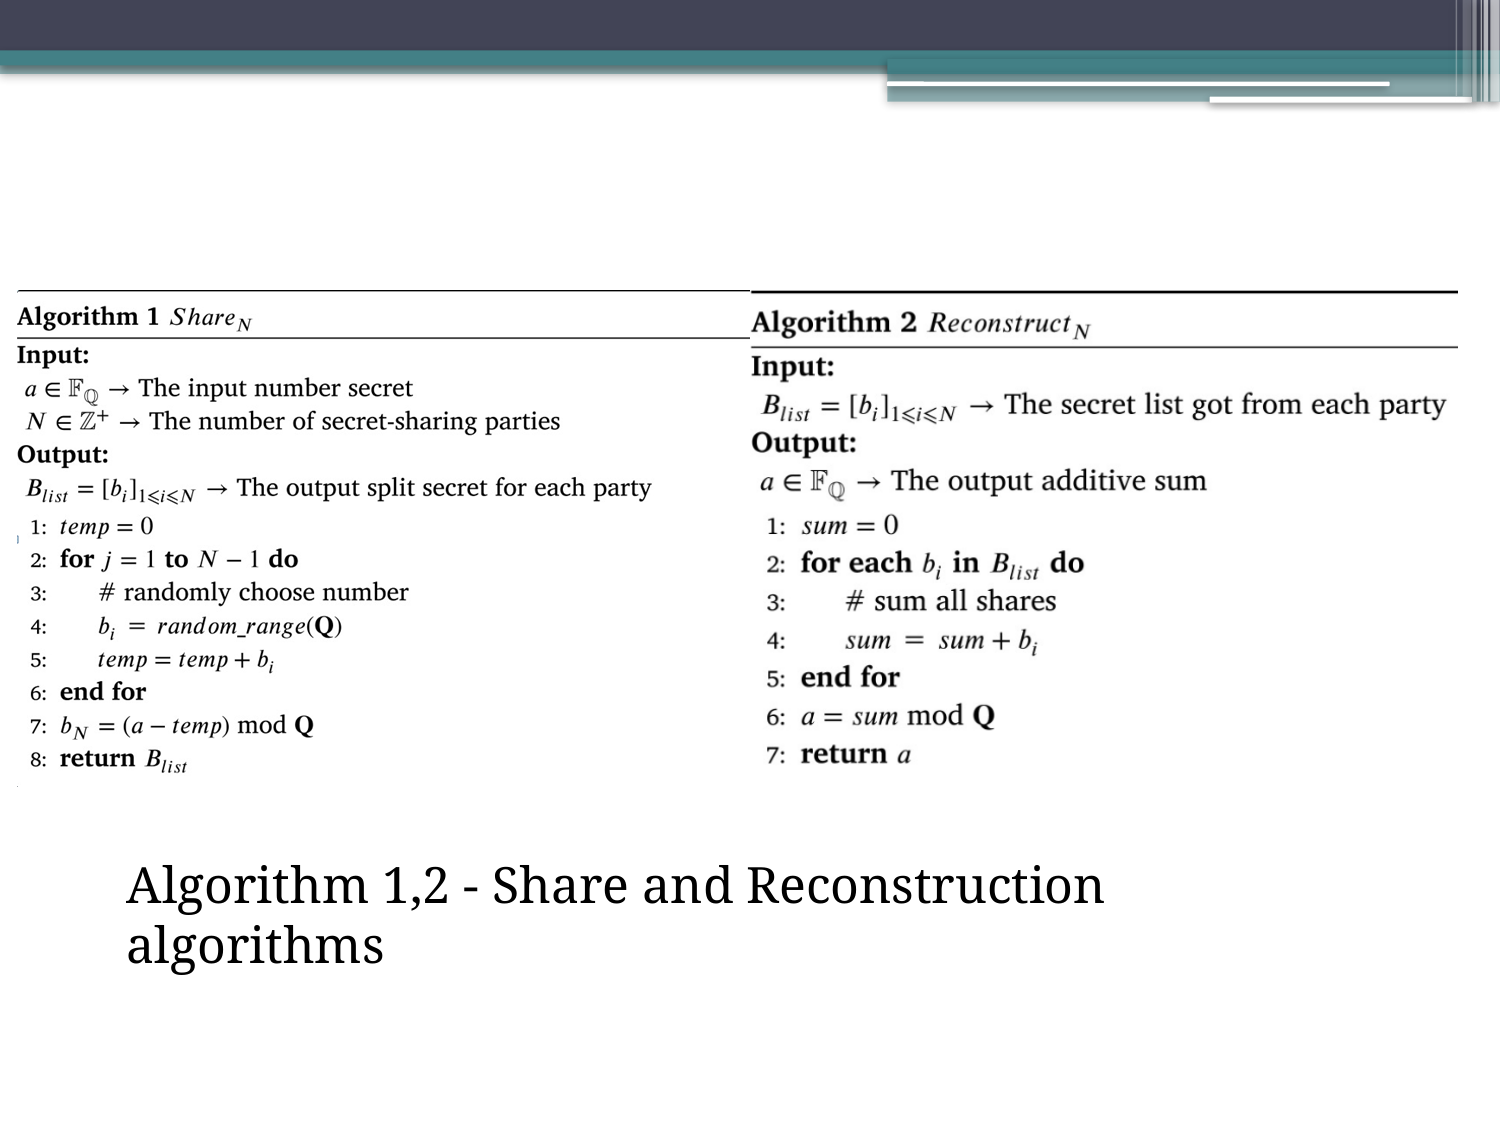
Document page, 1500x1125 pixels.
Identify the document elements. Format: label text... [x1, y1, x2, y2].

picture [17, 290, 1458, 788]
text_box Algorithm 1,2 - Share and Reconstruction algorithms [112, 845, 1329, 981]
